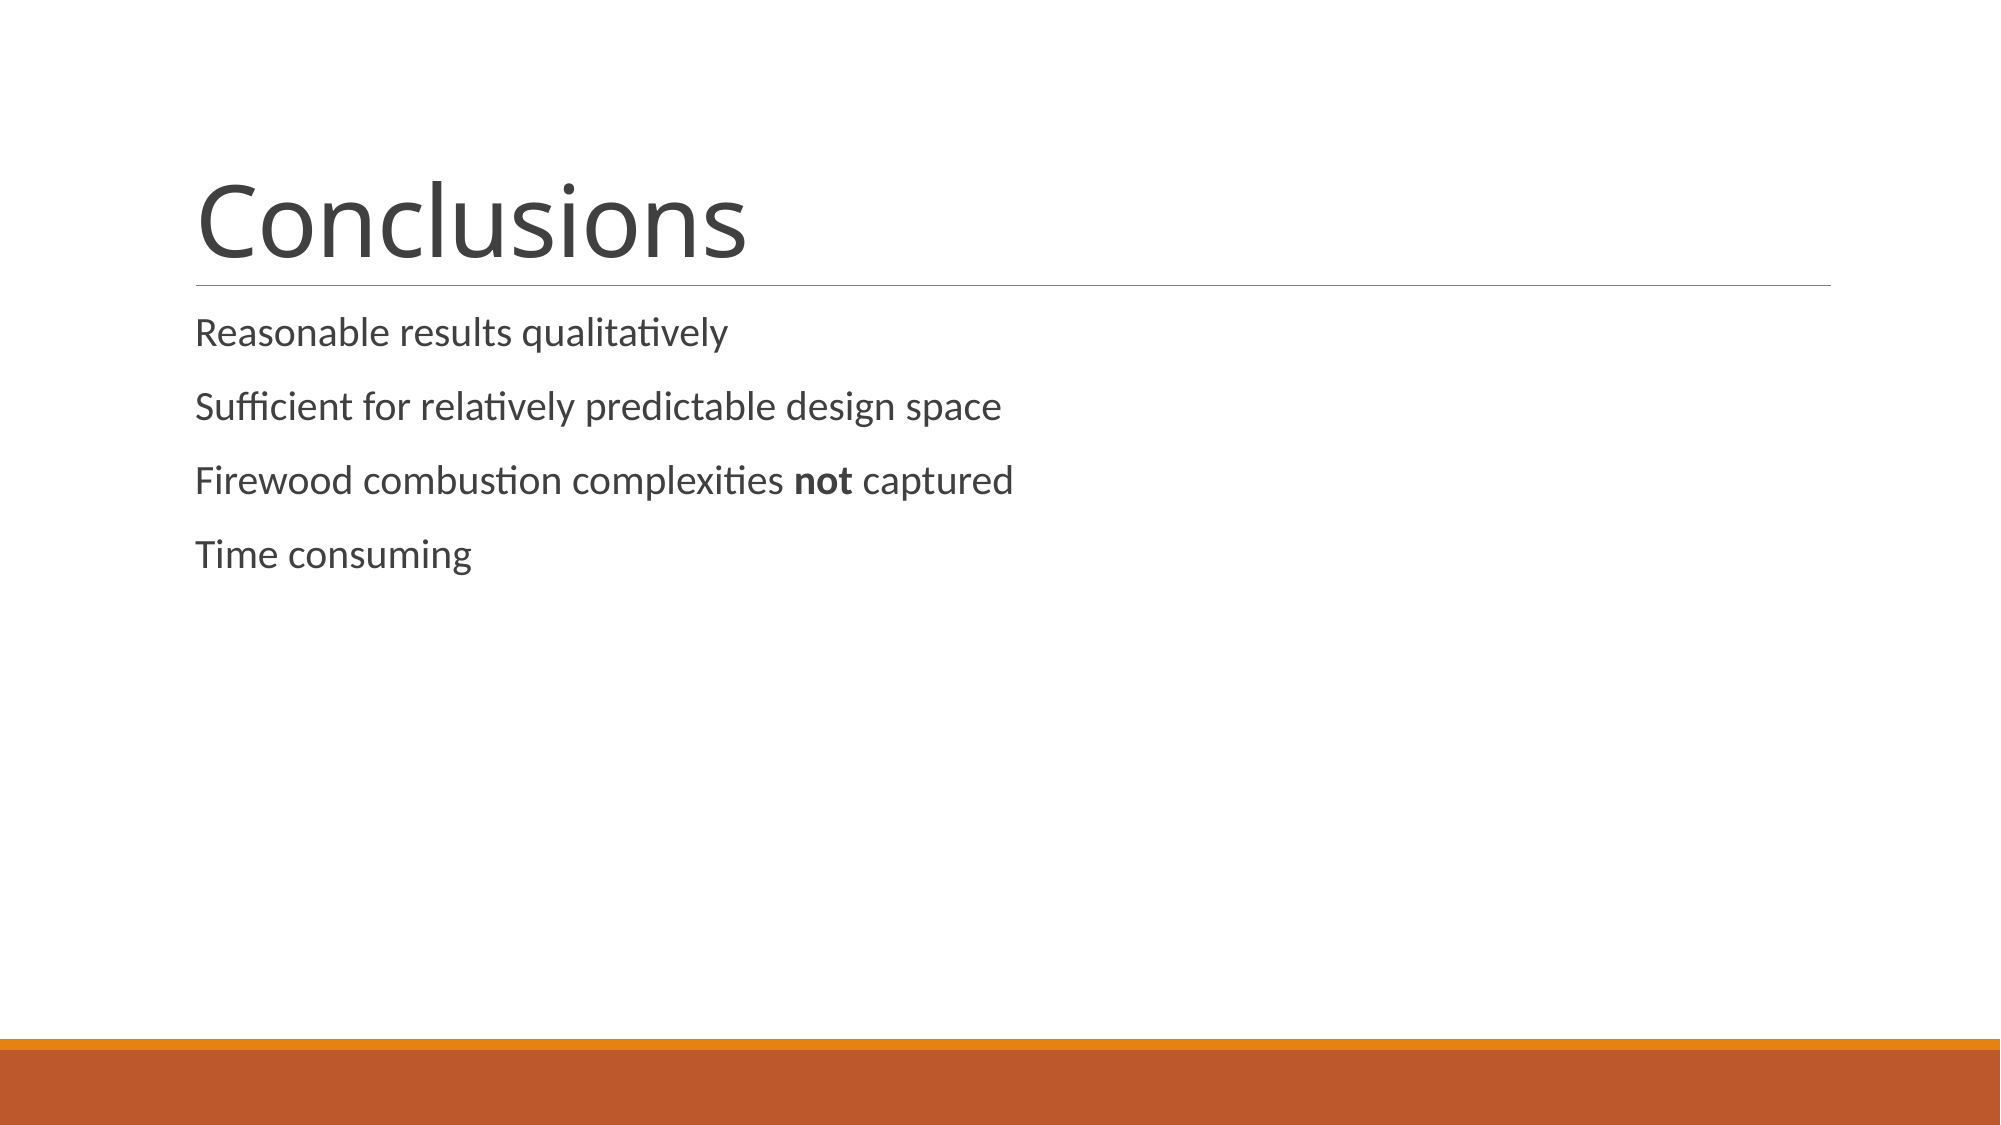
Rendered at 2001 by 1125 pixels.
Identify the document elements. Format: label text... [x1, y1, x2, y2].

list Reasonable results qualitatively Sufficient for relatively predictable design space Firewood combustion complexities not captured Time consuming [180, 302, 1830, 963]
title Conclusions [180, 47, 1830, 285]
